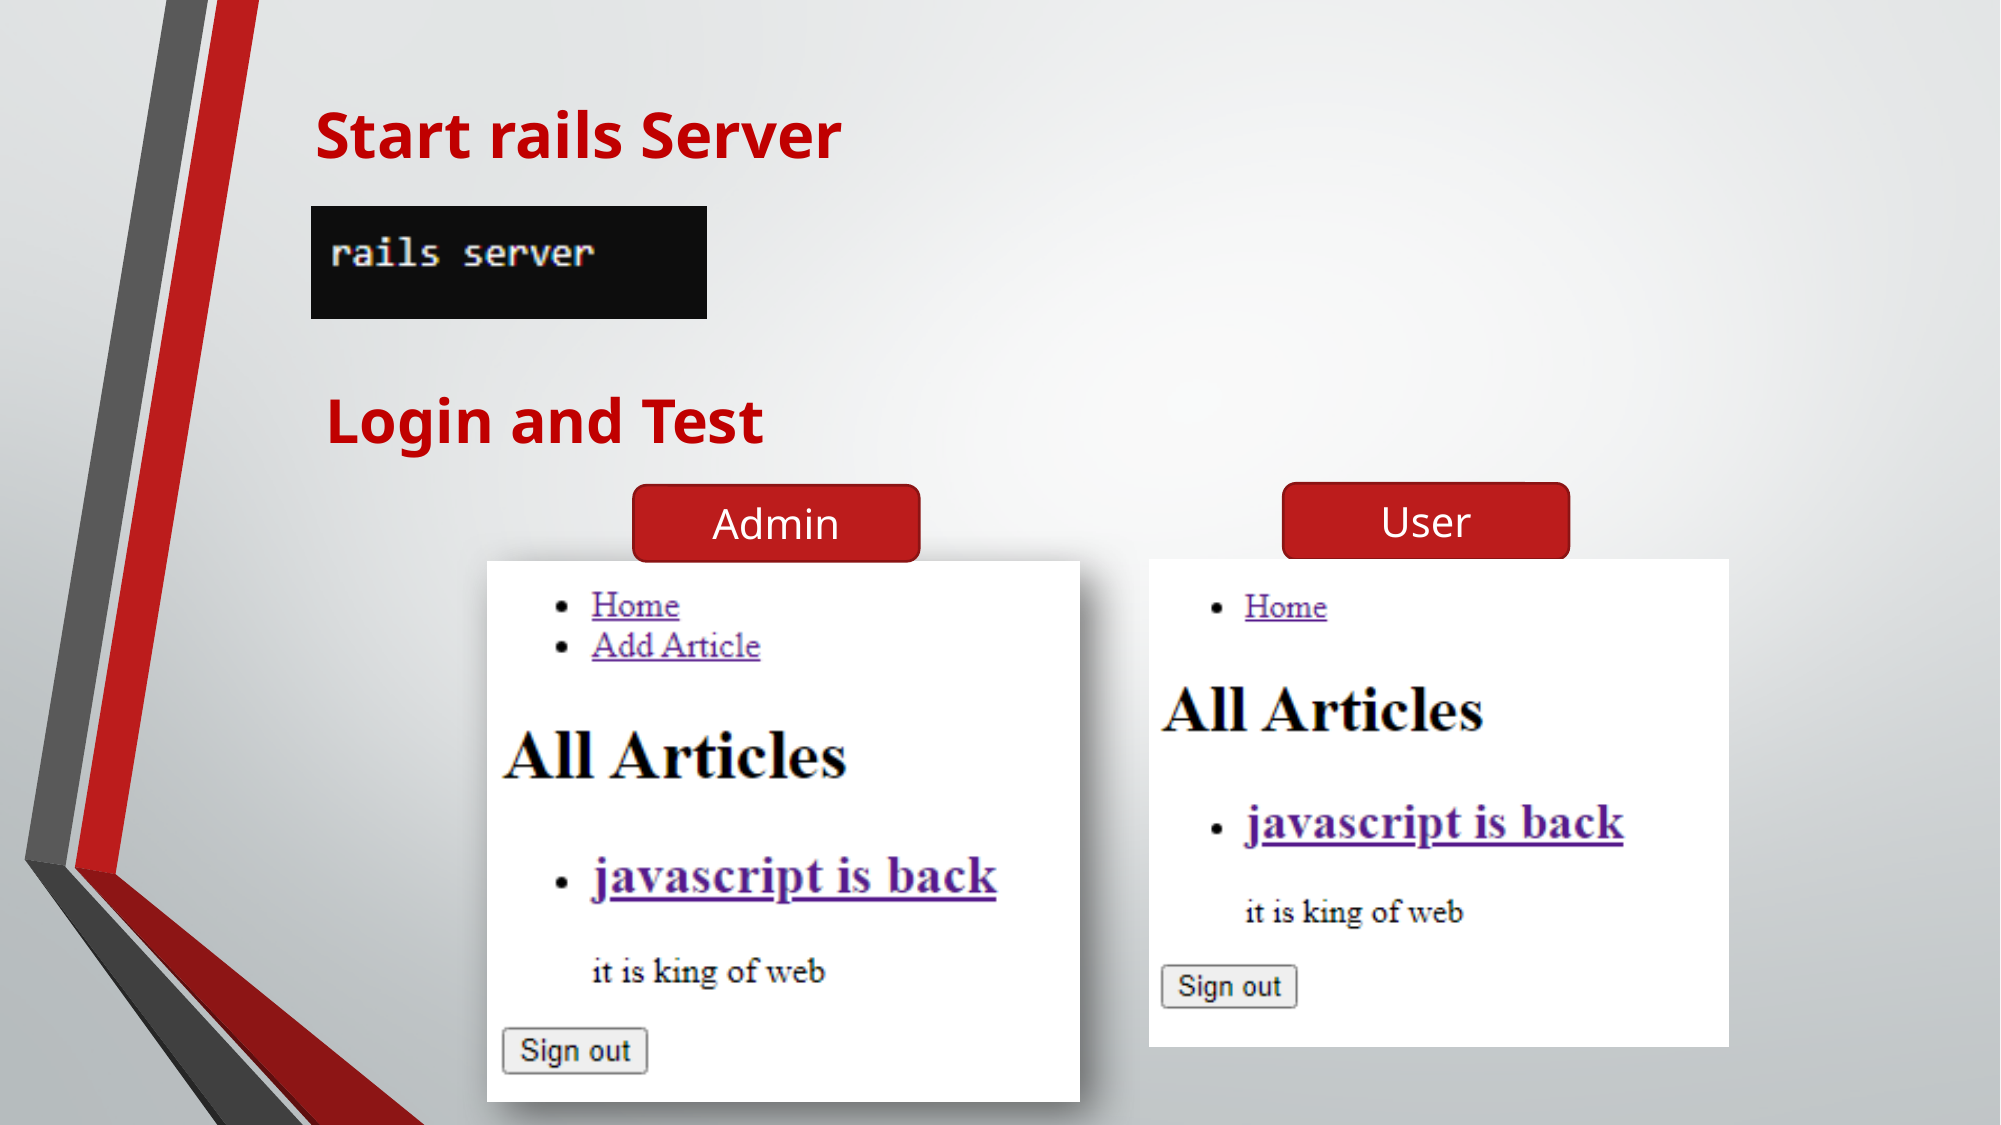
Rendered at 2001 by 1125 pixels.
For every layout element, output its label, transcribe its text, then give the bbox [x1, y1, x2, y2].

text_box Admin [632, 483, 921, 561]
picture [311, 206, 707, 319]
picture [1149, 559, 1730, 1047]
picture [487, 561, 1080, 1102]
text_box Login and Test [307, 372, 784, 466]
text_box User [1281, 481, 1571, 559]
title Start rails Server [249, 86, 910, 180]
